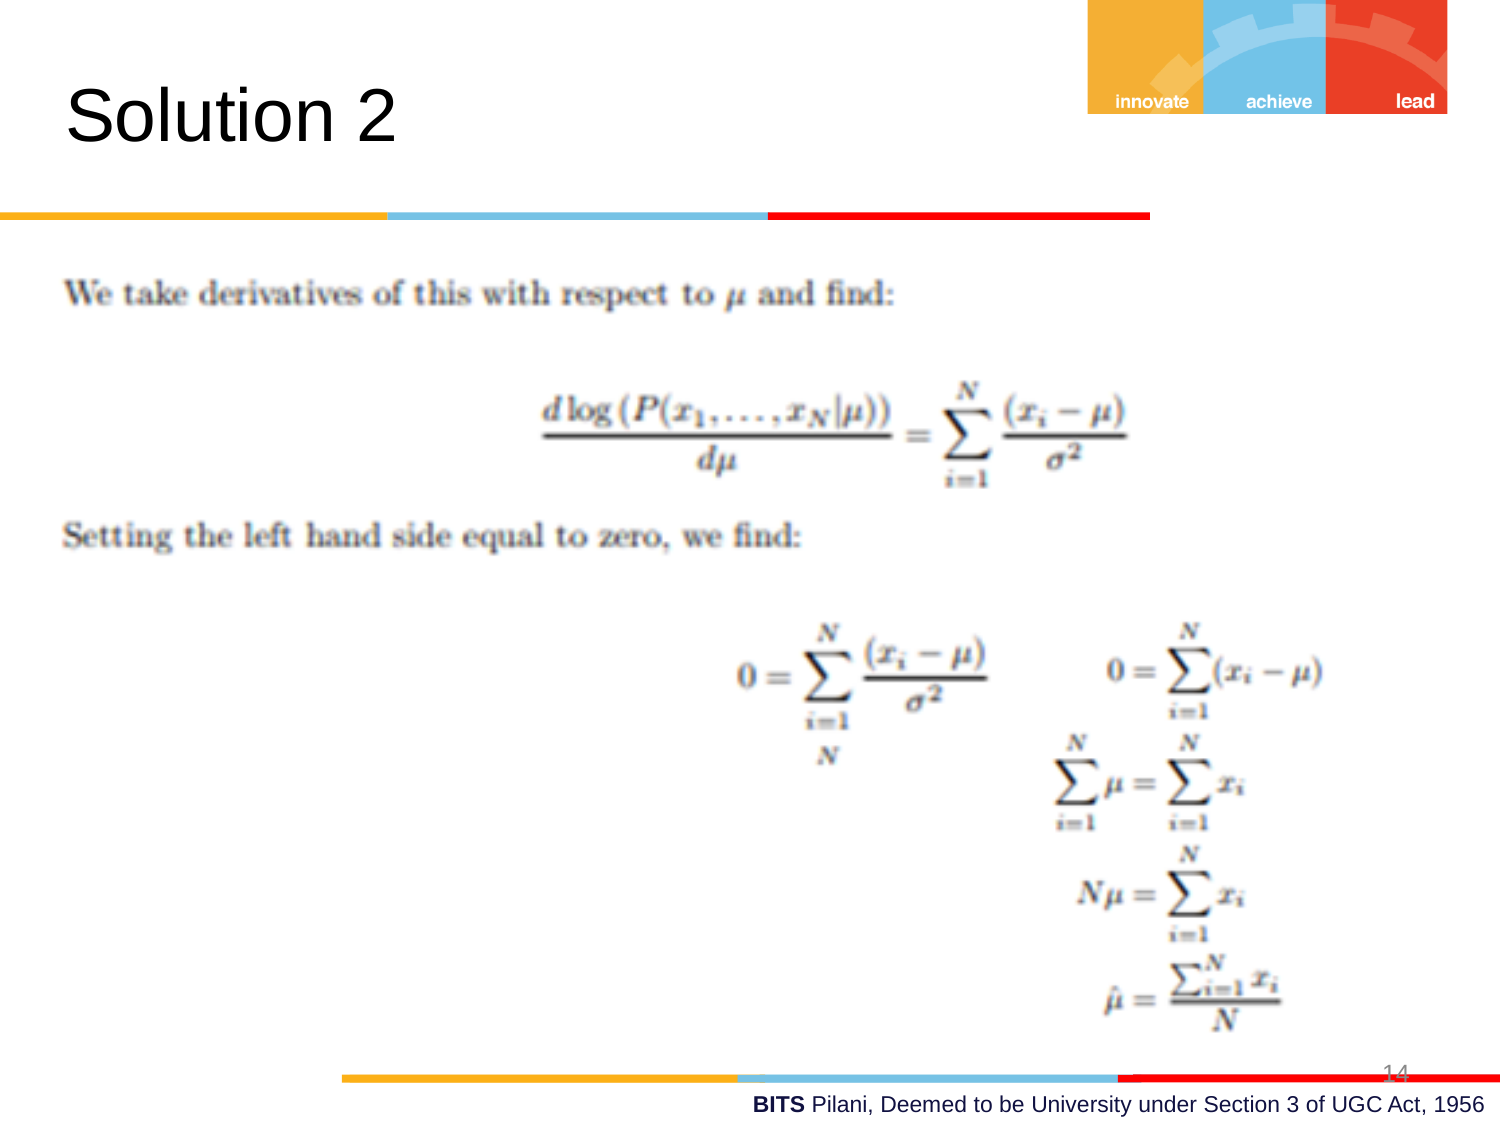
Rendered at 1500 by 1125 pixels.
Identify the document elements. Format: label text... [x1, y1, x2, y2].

picture [55, 258, 1347, 1040]
picture [1087, 0, 1448, 114]
slide_number 14 [1074, 1042, 1425, 1074]
list Solution 2 [50, 24, 1088, 212]
text_box BITS Pilani, Deemed to be University under Section 3 of UGC Act, 1956 [537, 1083, 1500, 1125]
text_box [0, 212, 1150, 220]
slide_number 14 [1074, 1083, 1425, 1103]
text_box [349, 1074, 1500, 1083]
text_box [341, 1074, 349, 1083]
